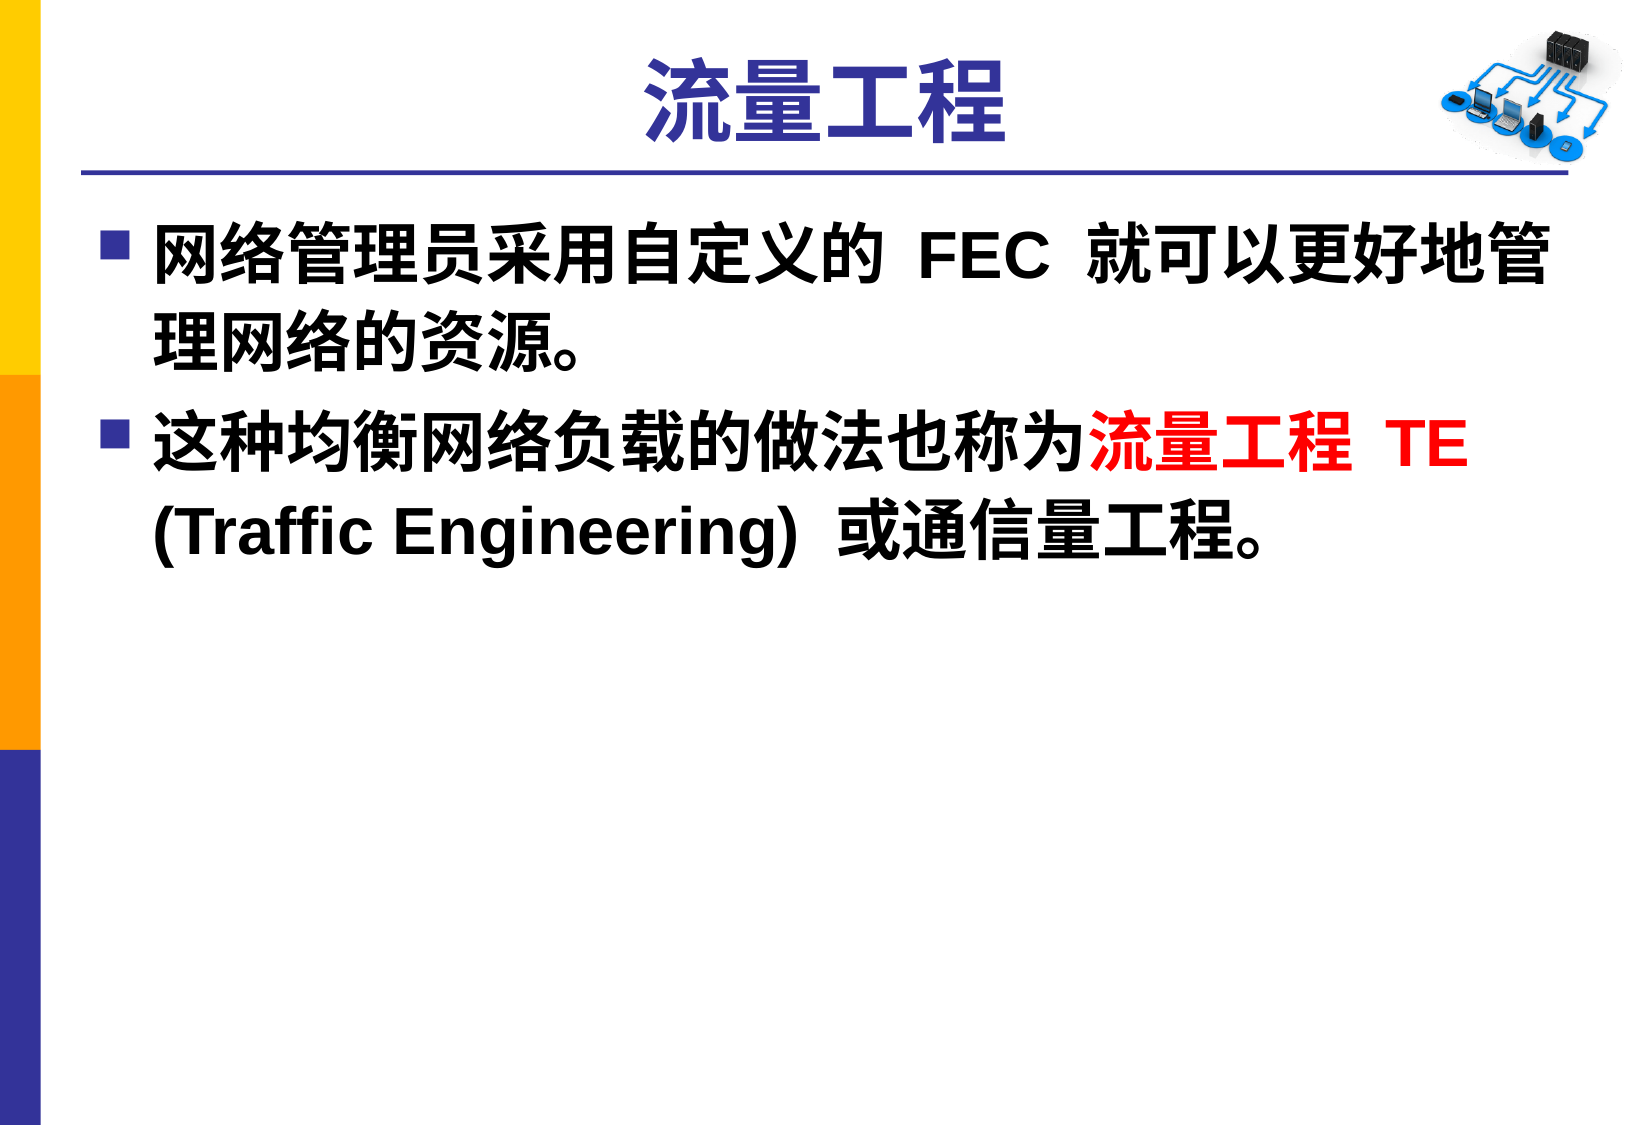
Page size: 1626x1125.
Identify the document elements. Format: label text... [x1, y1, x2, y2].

title 流量工程 [81, 30, 1569, 161]
picture [1438, 30, 1624, 165]
list 网络管理员采用自定义的 FEC 就可以更好地管理网络的资源。 这种均衡网络负载的做法也称为流量工程 TE (Traffic Engineering) 或通信量工程。 [81, 196, 1569, 1006]
